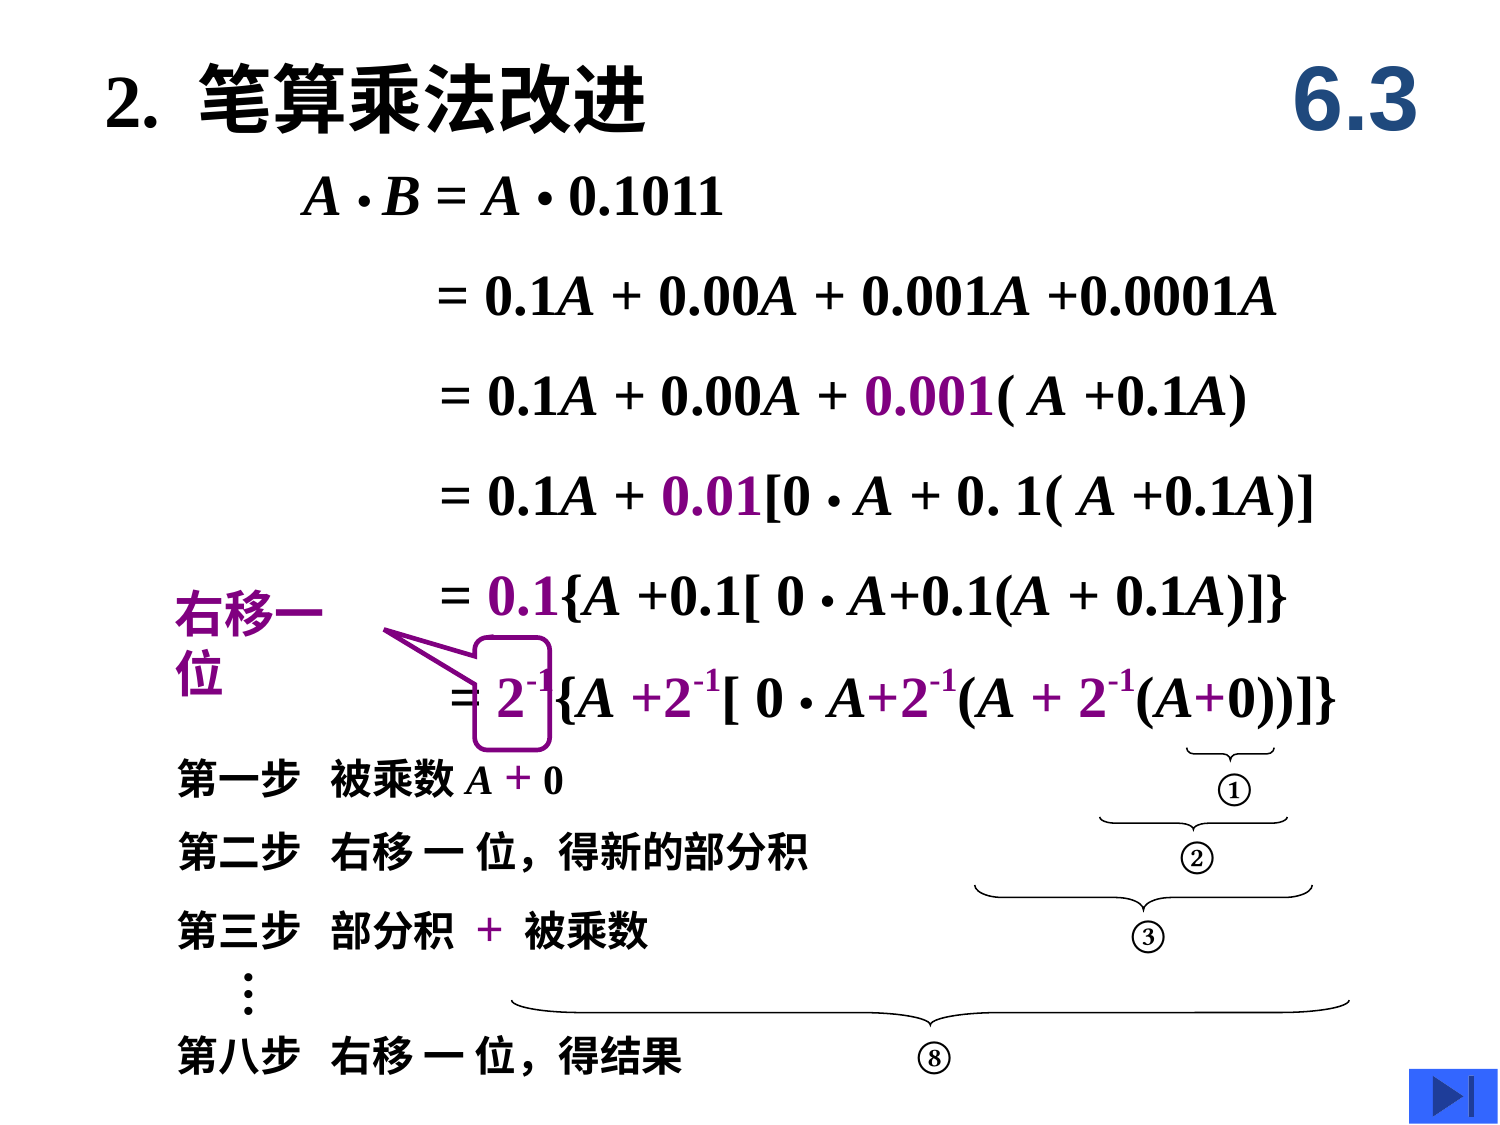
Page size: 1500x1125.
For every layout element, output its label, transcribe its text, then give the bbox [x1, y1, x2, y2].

text_box = 0.1{A +0.1[ 0 • A+0.1(A + 0.1A)]} [424, 549, 1304, 635]
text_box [149, 570, 550, 751]
text_box 第一步 被乘数A + 0 [162, 737, 638, 813]
text_box 第八步 右移 一 位，得结果 [162, 1022, 506, 1088]
text_box 第二步 右移 一 位，得新的部分积 [162, 818, 845, 884]
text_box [511, 999, 1350, 1088]
text_box A • B = A • 0.1011 [289, 149, 741, 235]
text_box = 0.1A + 0.00A + 0.001( A +0.1A) [424, 350, 1263, 435]
text_box 第三步 部分积 + 被乘数 [162, 889, 788, 965]
text_box 6.3 [1262, 24, 1450, 163]
text_box 2. 笔算乘法改进 [89, 44, 662, 150]
text_box [1409, 1068, 1498, 1124]
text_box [1099, 816, 1288, 883]
text_box = 0.1A + 0.01[0 • A + 0. 1( A +0.1A)] [424, 450, 1331, 535]
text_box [212, 917, 683, 1021]
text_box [974, 884, 1313, 967]
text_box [1186, 747, 1275, 815]
text_box = 2-1{A +2-1[ 0 • A+2-1(A + 2-1(A+0))]} [555, 649, 1353, 737]
text_box = 0.1A + 0.00A + 0.001A +0.0001A [421, 249, 1295, 335]
